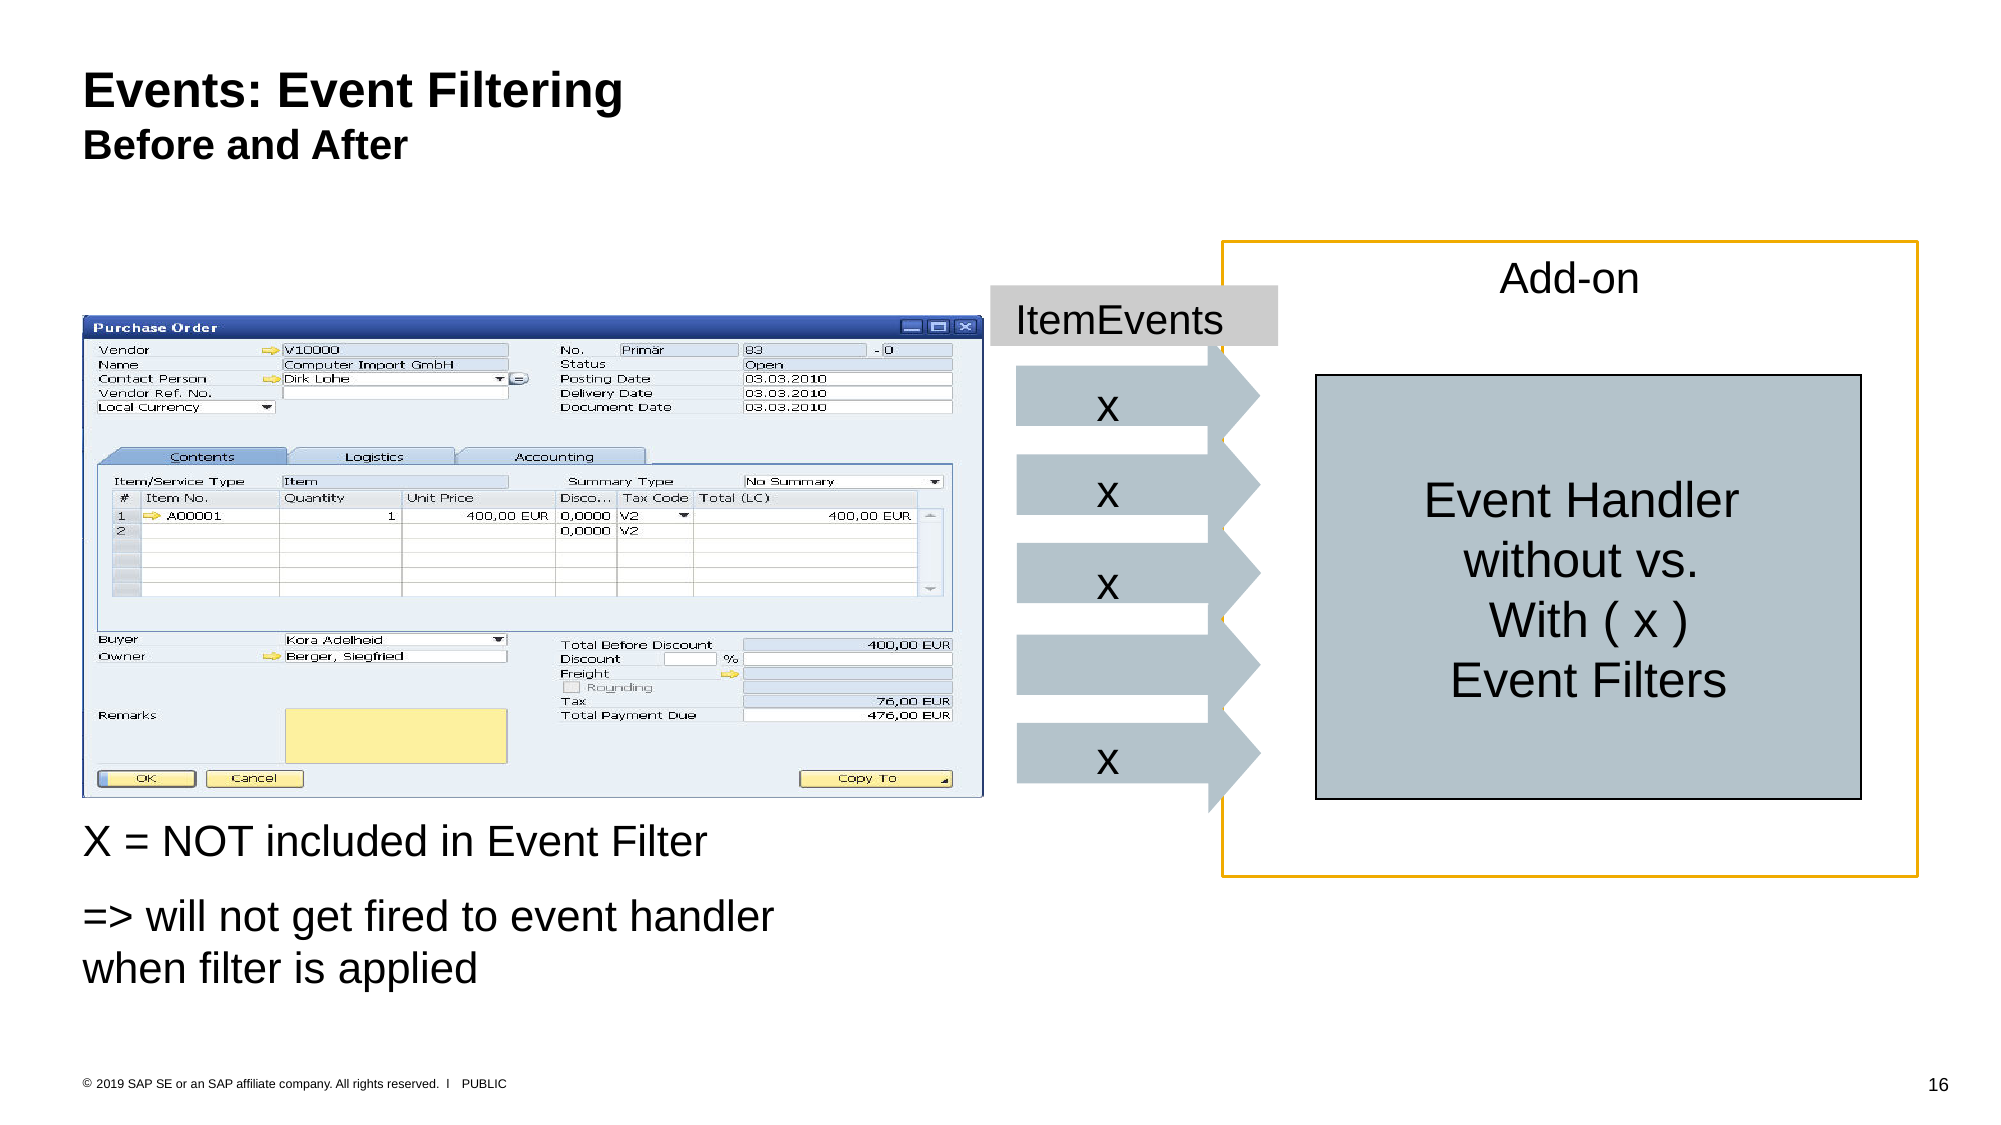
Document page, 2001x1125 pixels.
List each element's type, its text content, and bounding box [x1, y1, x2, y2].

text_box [82, 241, 1918, 999]
title Events: Event Filtering Before and After [82, 57, 1918, 169]
